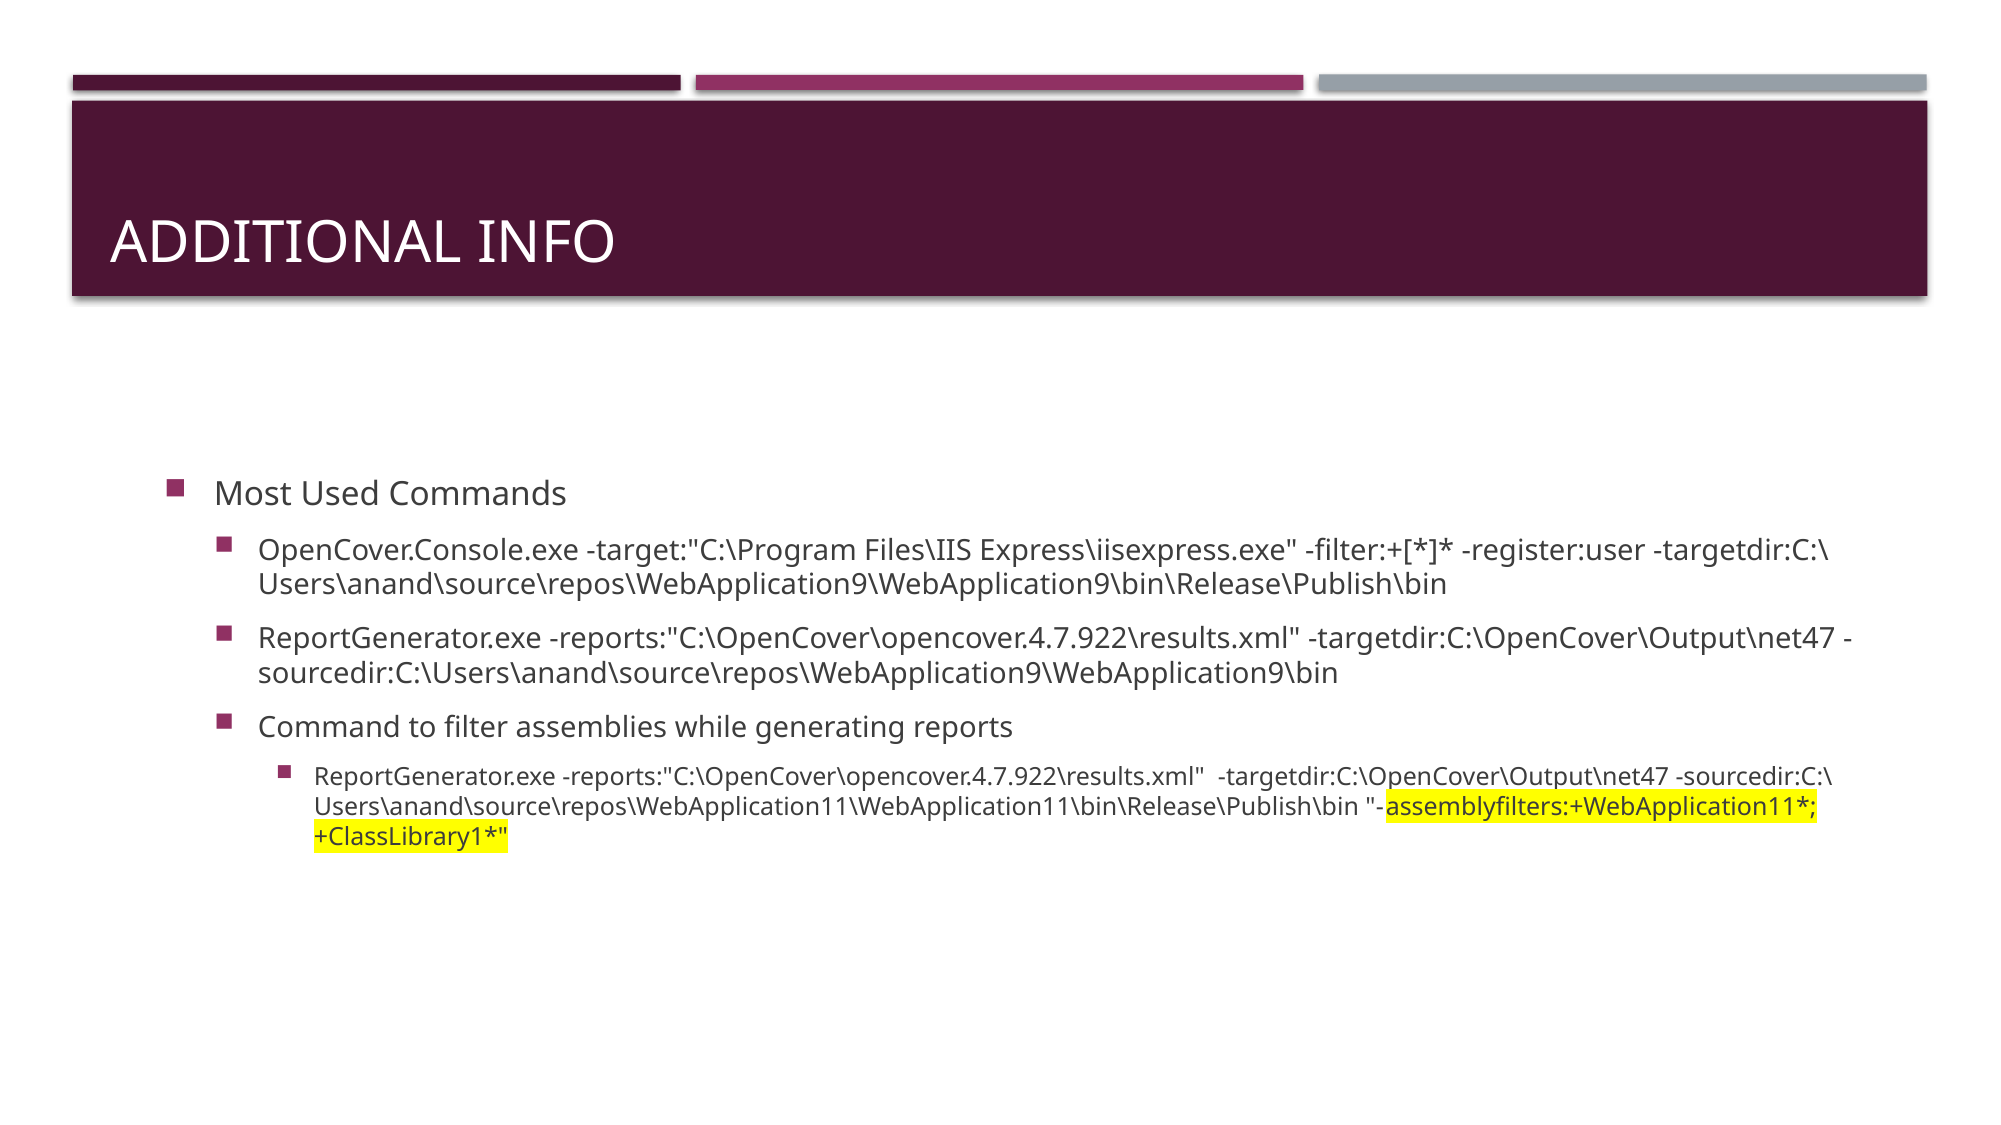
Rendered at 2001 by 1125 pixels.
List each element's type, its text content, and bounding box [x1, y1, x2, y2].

title Additional info [95, 115, 1905, 282]
list Most Used Commands OpenCover.Console.exe -target:"C:\Program Files\IIS Express\iisexpress.exe" -filter:+[*]* -register:user -targetdir:C:\Users\anand\source\repos\WebApplication9\WebApplication9\bin\Release\Publish\bin ReportGenerator.exe -reports:"C:\OpenCover\opencover.4.7.922\results.xml" -targetdir:C:\OpenCover\Output\net47 -sourcedir:C:\Users\anand\source\repos\WebApplication9\WebApplication9\bin Command to filter assemblies while generating reports ReportGenerator.exe -reports:"C:\OpenCover\opencover.4.7.922\results.xml" -targetdir:C:\OpenCover\Output\net47 -sourcedir:C:\Users\anand\source\repos\WebApplication11\WebApplication11\bin\Release\Publish\bin "-assemblyfilters:+WebApplication11*;+ClassLibrary1*" [95, 357, 1905, 1113]
